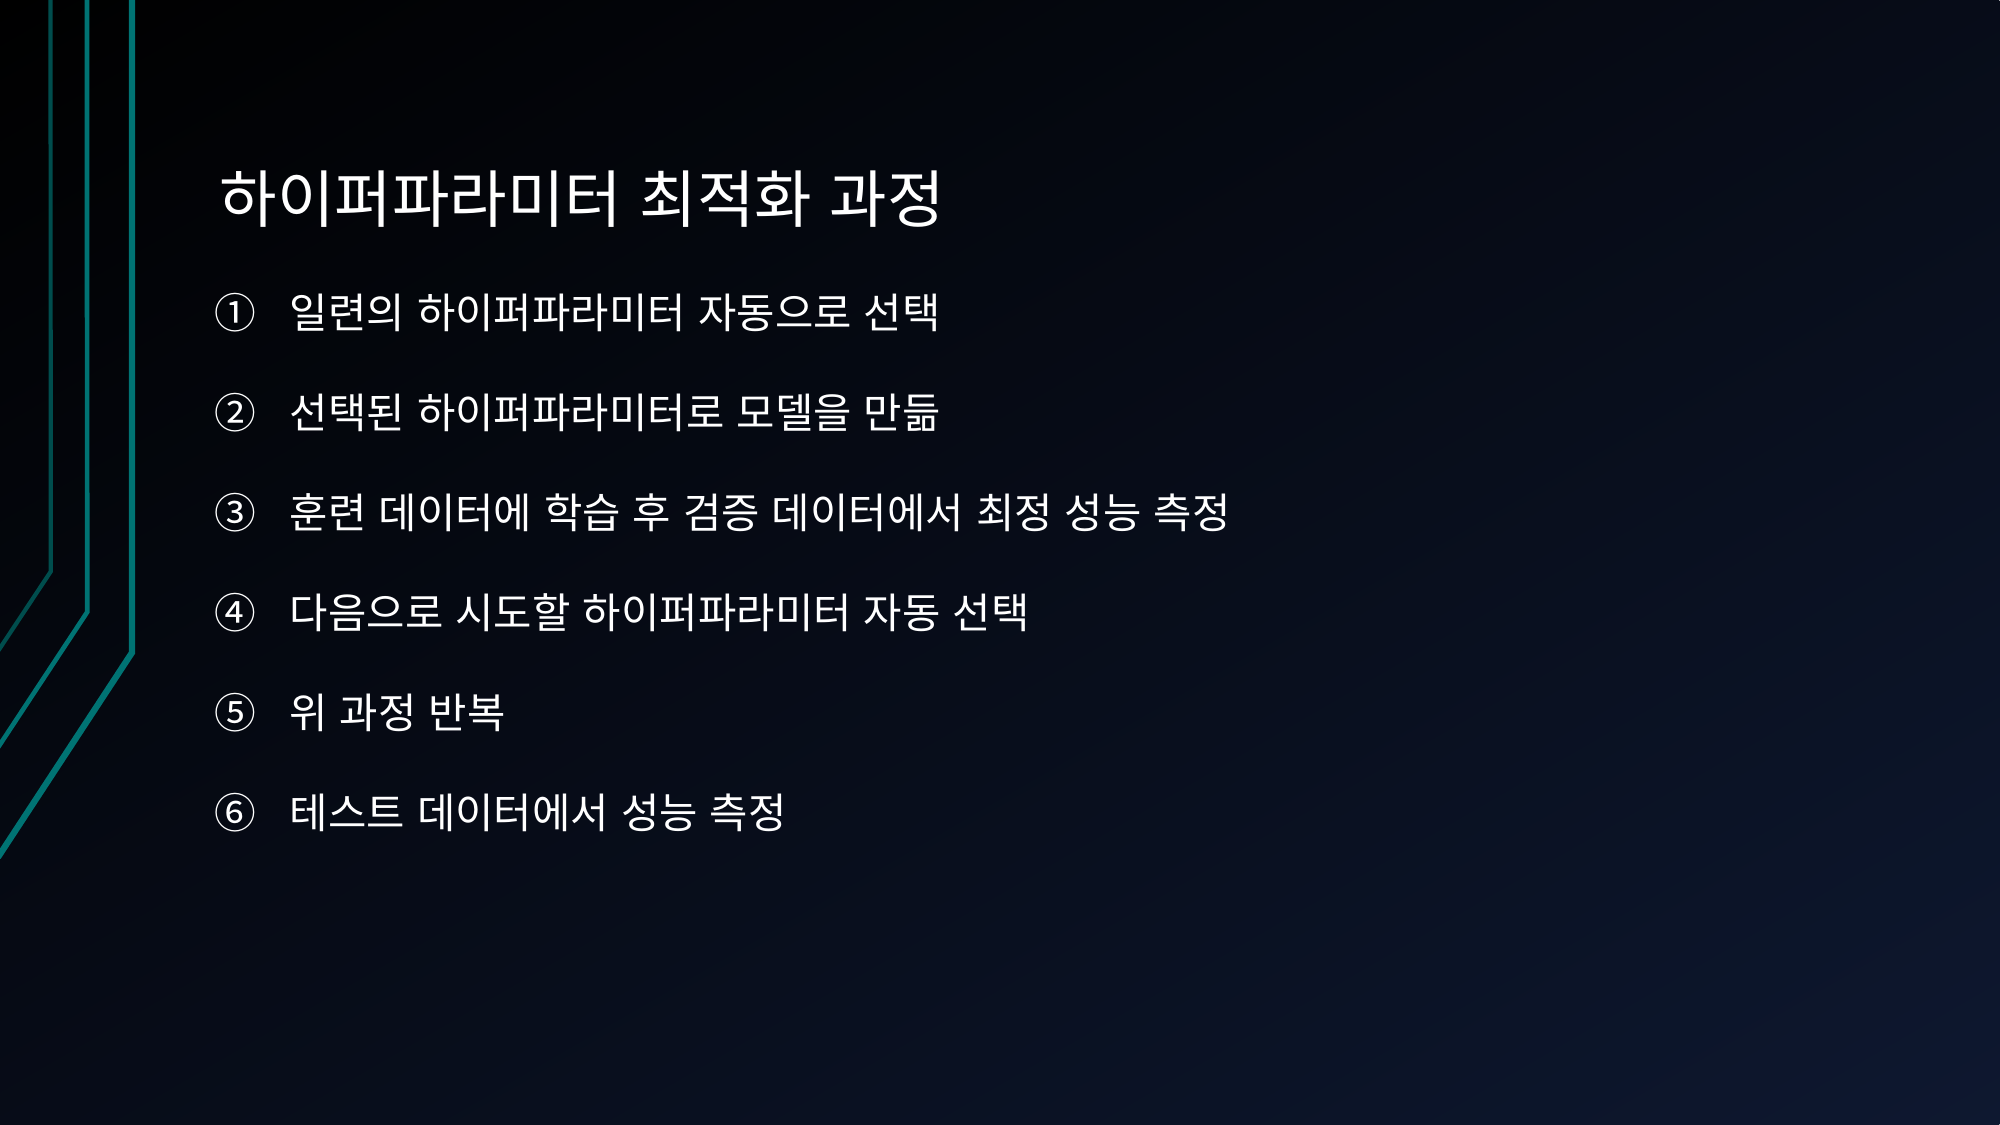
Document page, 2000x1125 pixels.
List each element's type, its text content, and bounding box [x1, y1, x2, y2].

text_box 일련의 하이퍼파라미터 자동으로 선택 선택된 하이퍼파라미터로 모델을 만듦 훈련 데이터에 학습 후 검증 데이터에서 최정 성능 측정 다음으로 시도할 하이퍼파라미터 자동 선택 위 과정 반복 테스트 데이터에서 성능 측정 [199, 278, 1900, 844]
title 하이퍼파라미터 최적화 과정 [199, 45, 1900, 246]
